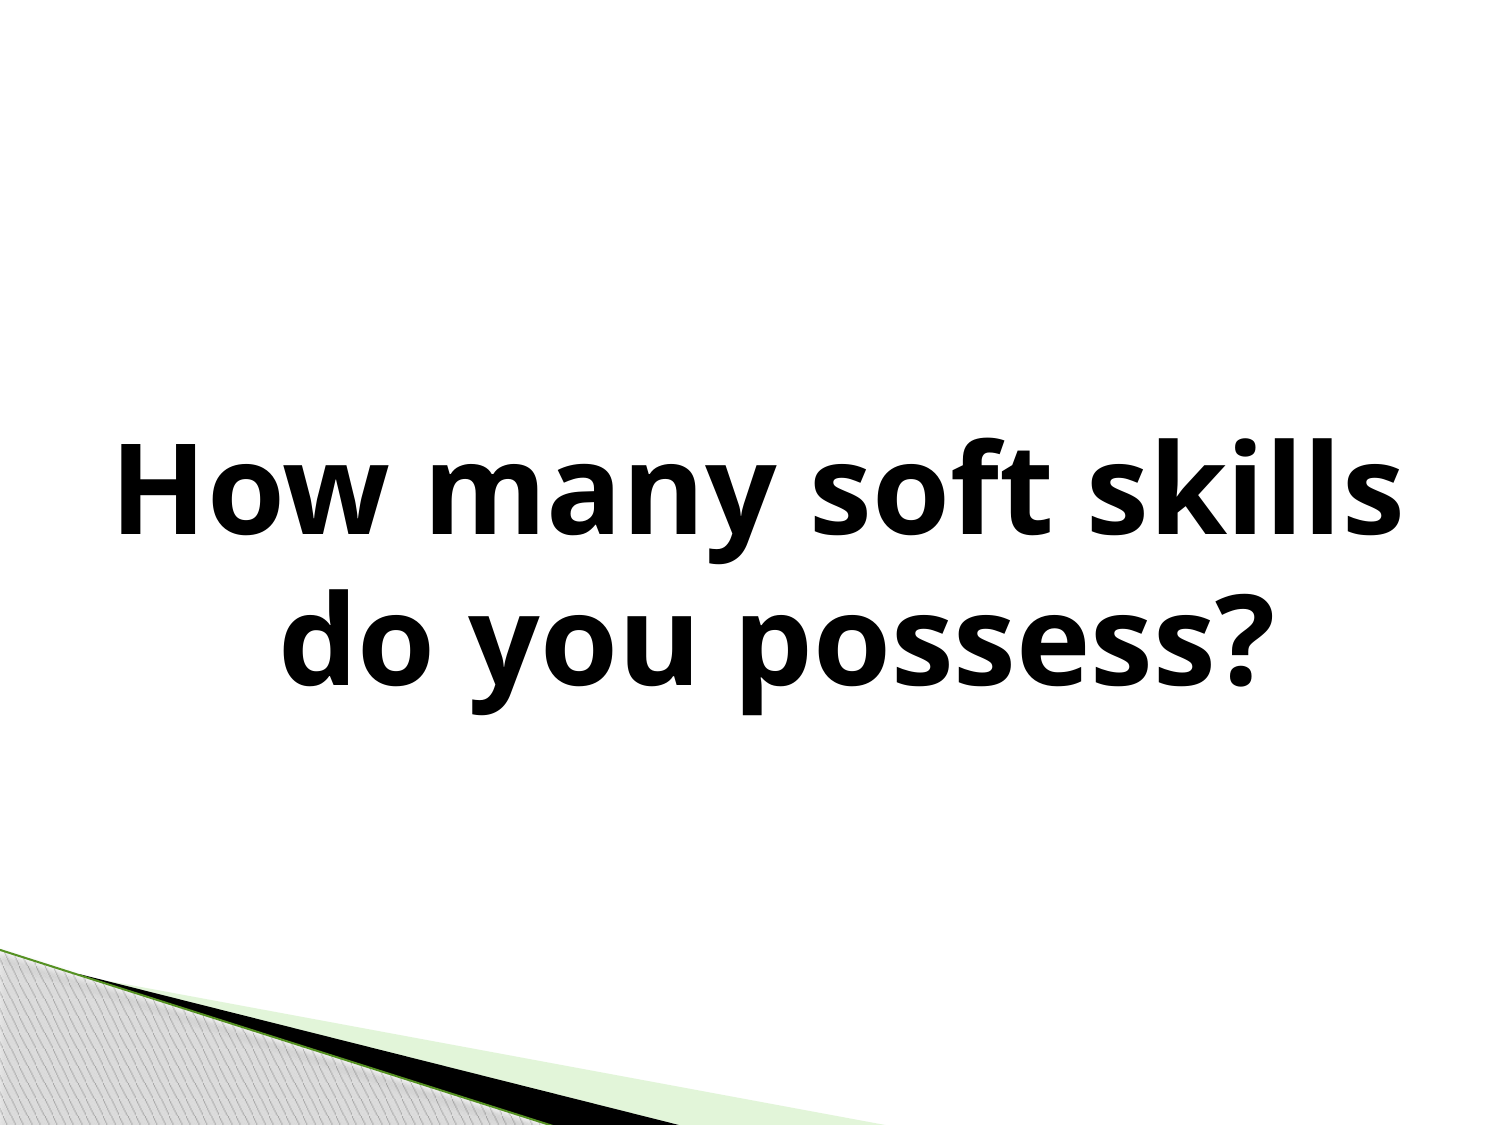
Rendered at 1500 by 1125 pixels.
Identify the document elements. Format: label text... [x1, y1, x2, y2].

list How many soft skills do you possess? [75, 243, 1425, 986]
